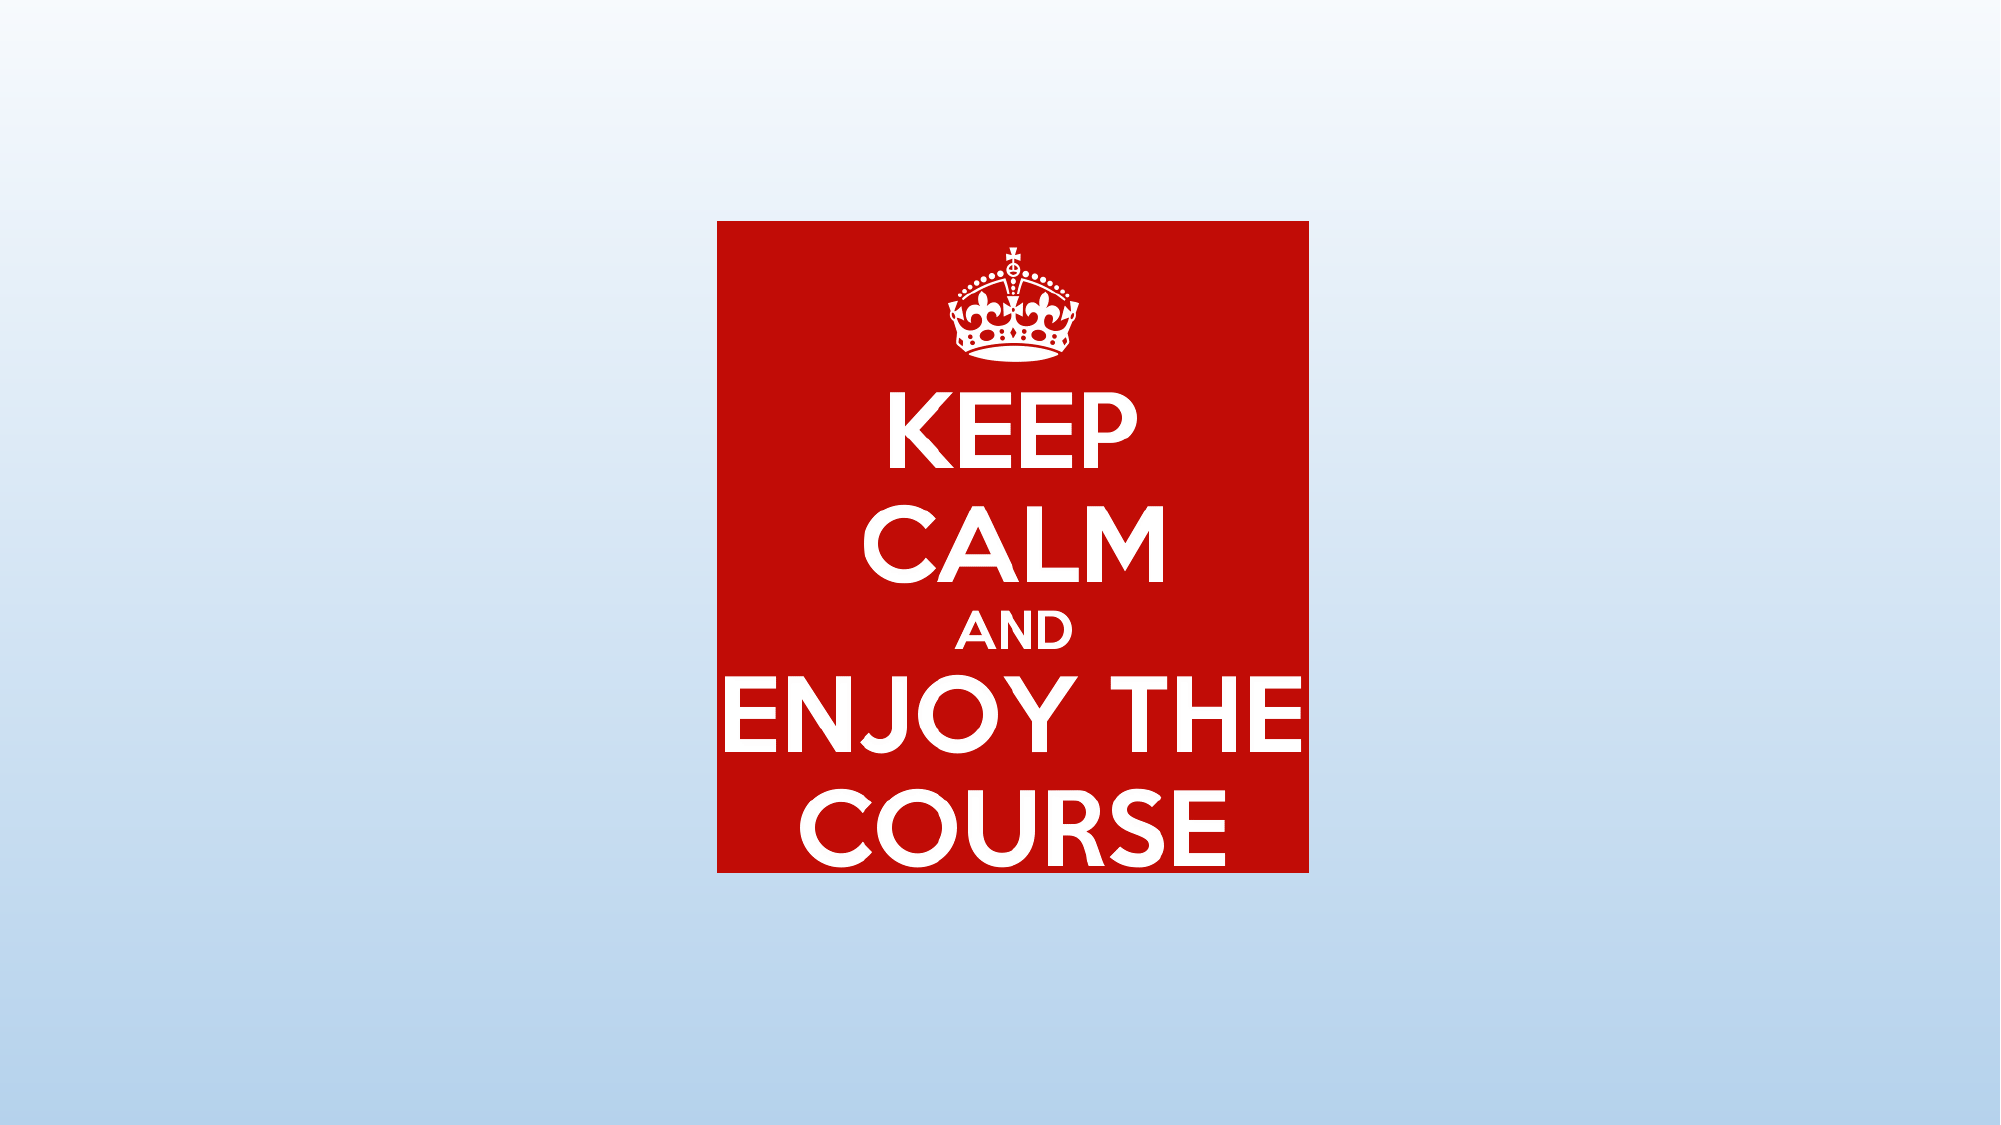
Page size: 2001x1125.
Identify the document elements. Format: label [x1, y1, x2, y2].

picture [717, 221, 1309, 873]
